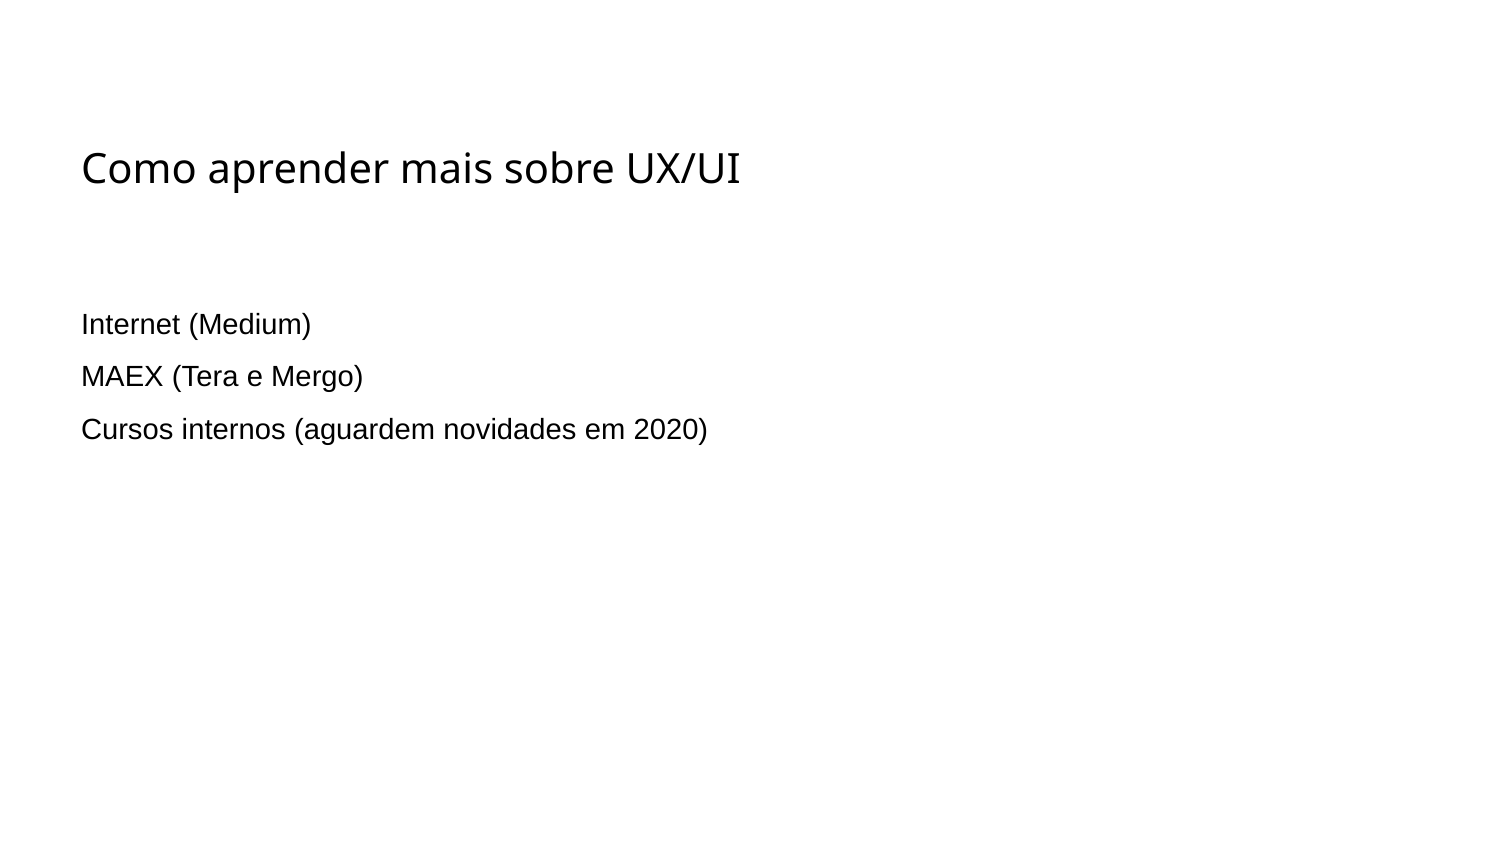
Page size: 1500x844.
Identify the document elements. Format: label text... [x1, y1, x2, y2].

text_box Como aprender mais sobre UX/UI [66, 126, 1000, 205]
text_box Internet (Medium) MAEX (Tera e Mergo) Cursos internos (aguardem novidades em 2020) [66, 272, 1449, 765]
